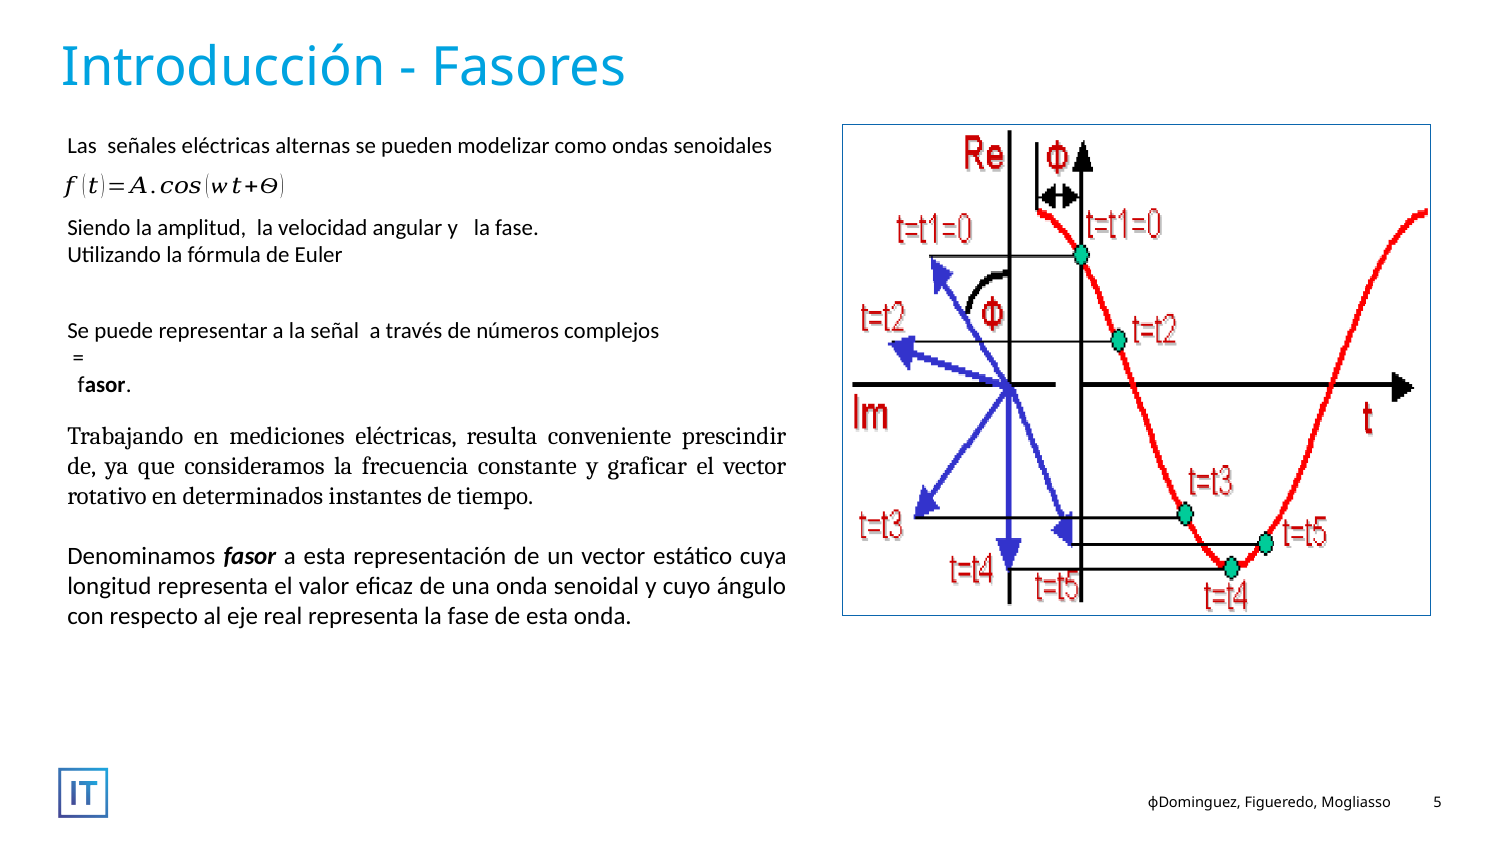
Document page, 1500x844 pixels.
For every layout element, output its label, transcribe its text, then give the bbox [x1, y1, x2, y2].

footer фDominguez, Figueredo, Mogliasso [916, 793, 1391, 816]
title Introducción - Fasores [61, 31, 1445, 125]
slide_number 5 [1392, 793, 1442, 815]
picture [51, 762, 116, 824]
picture [841, 124, 1432, 617]
text_box Las señales eléctricas alternas se pueden modelizar como ondas senoidales [52, 122, 803, 165]
